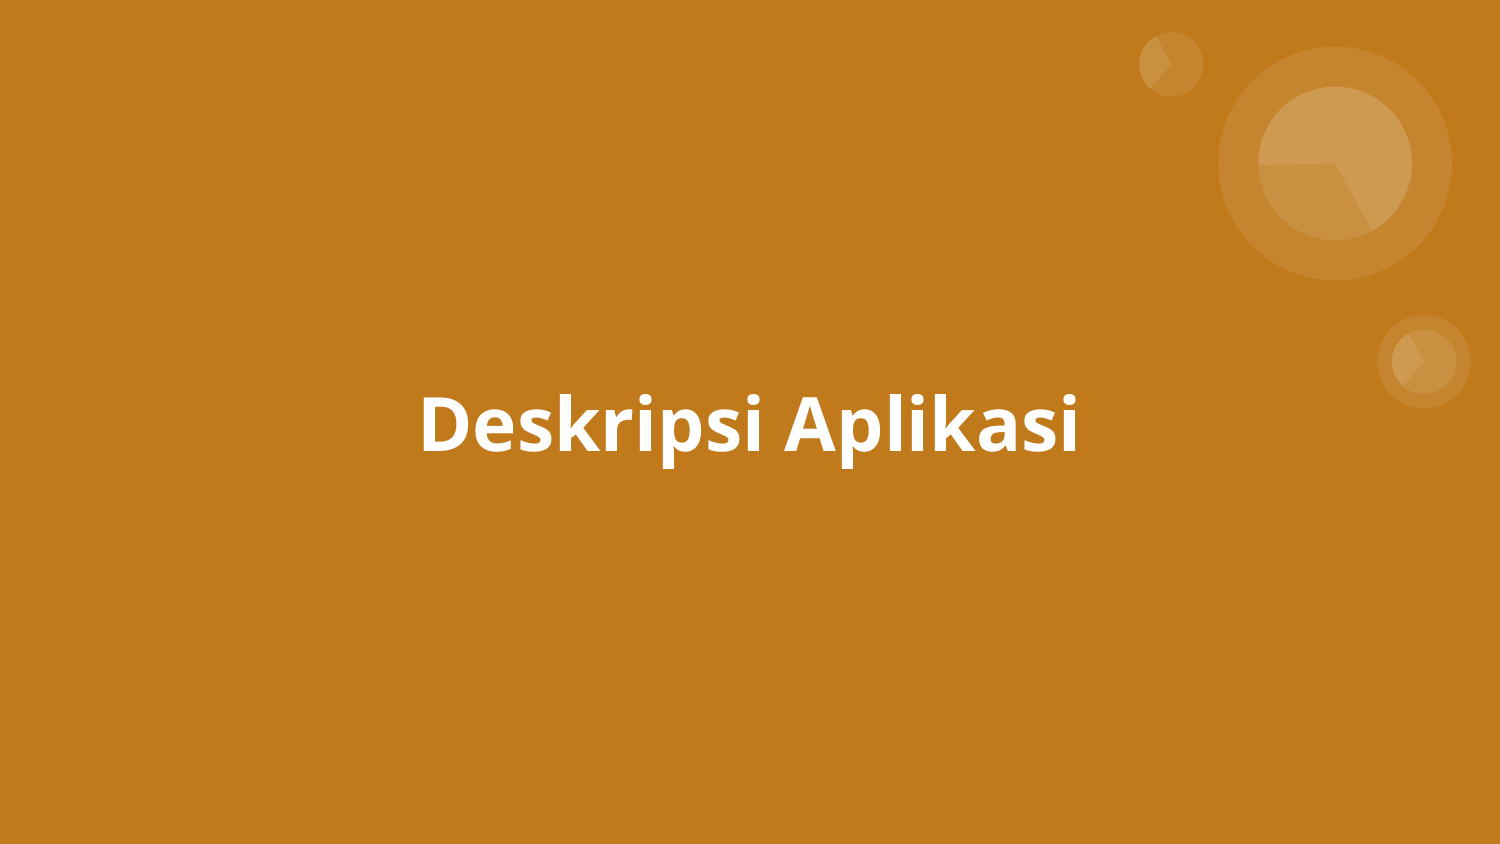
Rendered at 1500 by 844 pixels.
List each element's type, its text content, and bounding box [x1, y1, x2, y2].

title Deskripsi Aplikasi [91, 86, 1409, 758]
